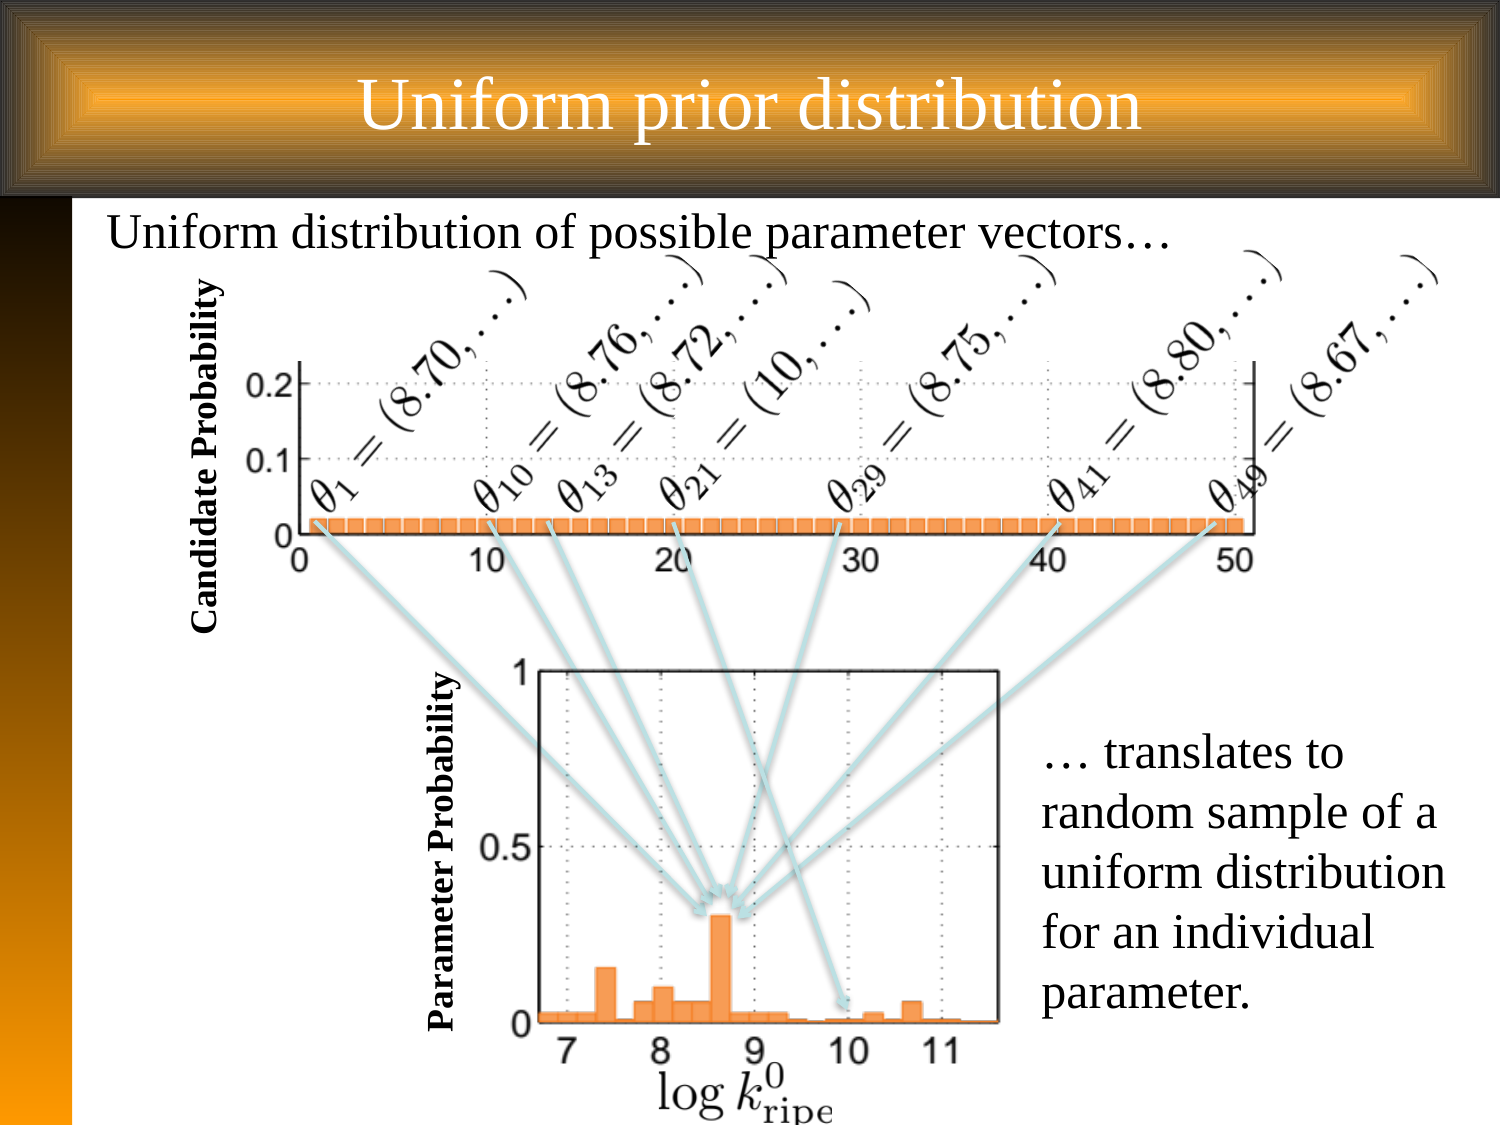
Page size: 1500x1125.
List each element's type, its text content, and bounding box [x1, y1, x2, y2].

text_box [407, 636, 1022, 1125]
title Uniform prior distribution [0, 0, 1500, 199]
picture [619, 371, 905, 422]
text_box … translates to random sample of a uniform distribution for an individual parameter. [1026, 711, 1494, 1026]
text_box Uniform distribution of possible parameter vectors… [91, 190, 1189, 266]
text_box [314, 520, 673, 919]
picture [101, 361, 390, 580]
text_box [390, 220, 1345, 544]
picture [1217, 361, 1407, 580]
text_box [845, 520, 1217, 919]
text_box Candidate Probability [171, 588, 231, 651]
text_box Candidate Probability [171, 266, 231, 359]
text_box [672, 521, 848, 635]
